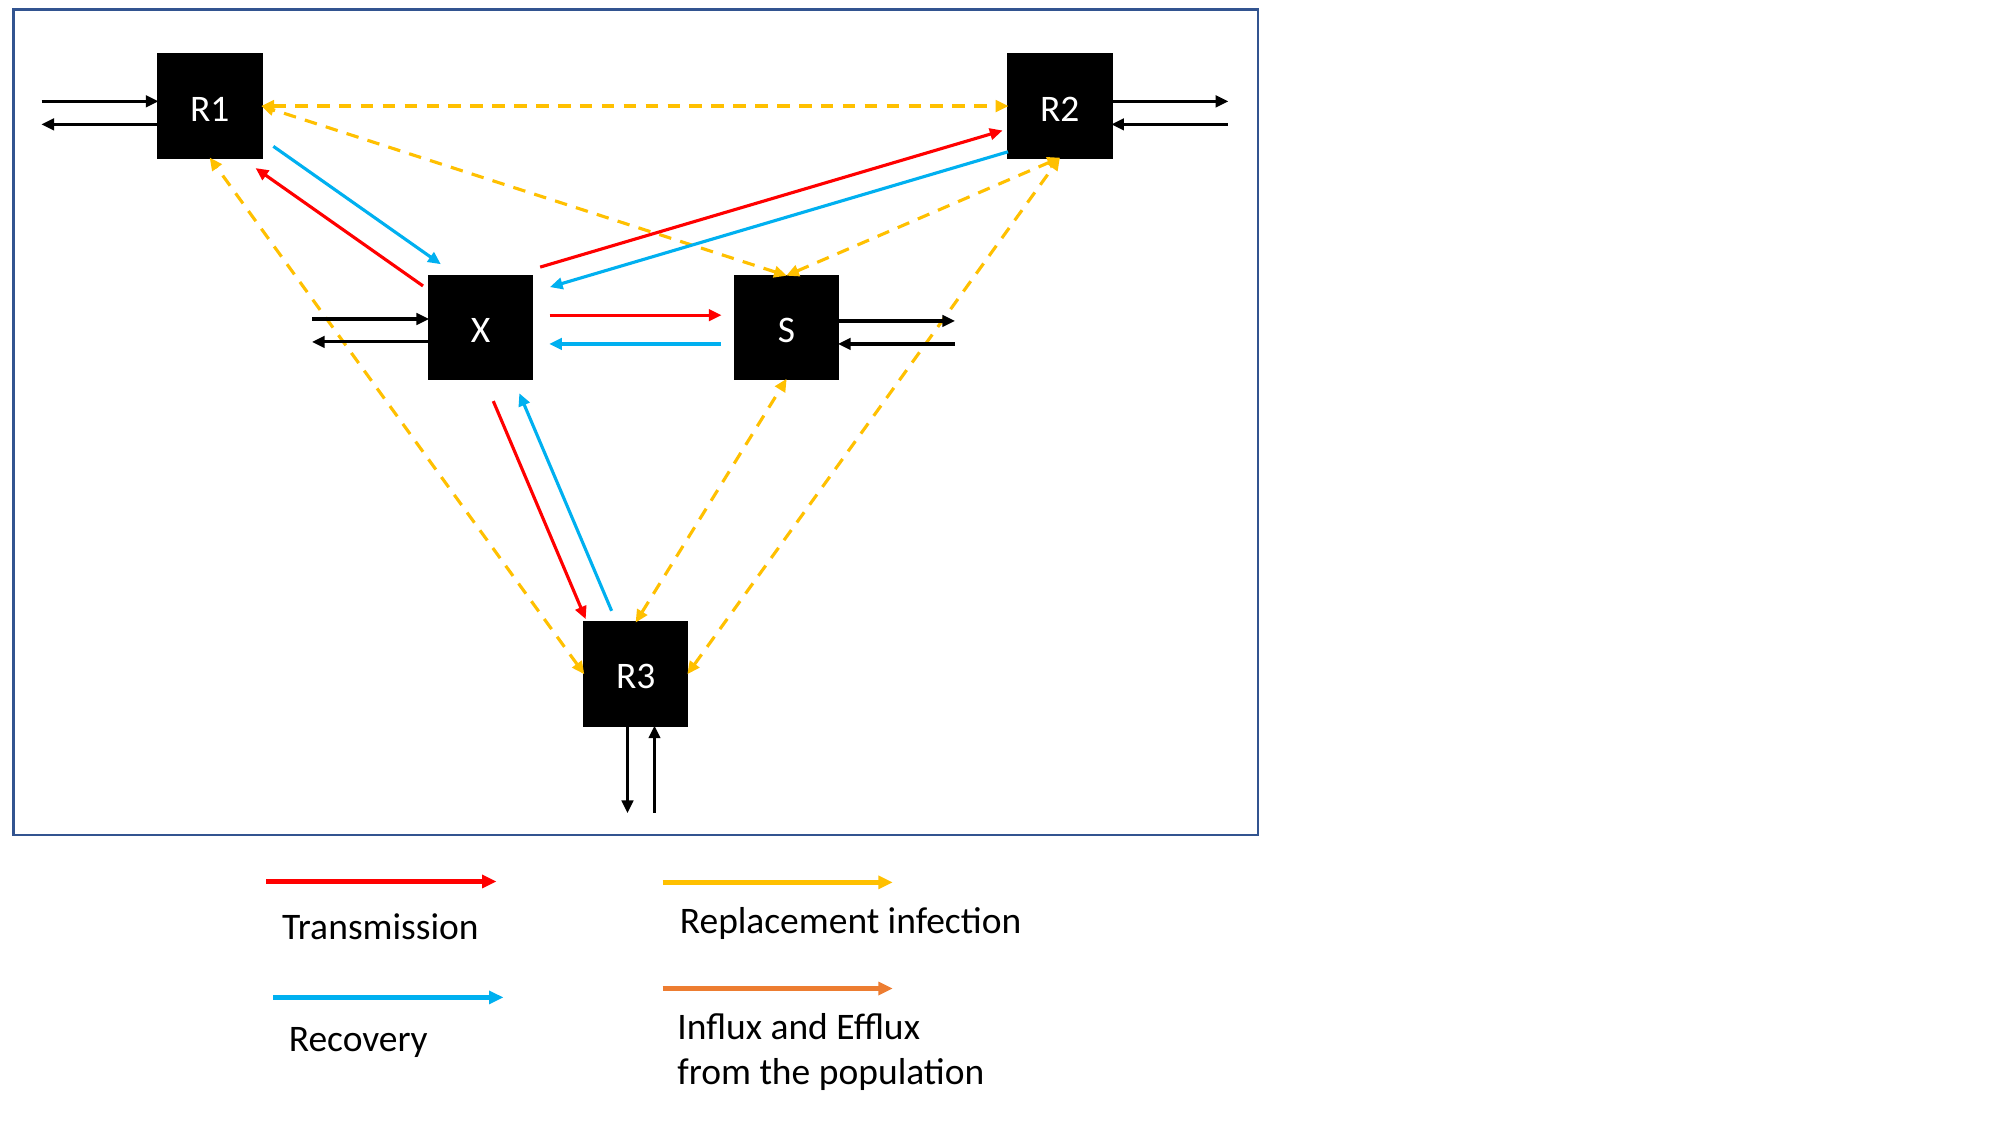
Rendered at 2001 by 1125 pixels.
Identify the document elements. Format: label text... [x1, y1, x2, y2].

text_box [209, 157, 585, 675]
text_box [687, 276, 1060, 675]
text_box R1 [157, 53, 263, 159]
text_box R3 [583, 621, 688, 727]
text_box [540, 130, 1003, 268]
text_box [261, 106, 787, 276]
text_box Replacement infection [665, 888, 1037, 948]
text_box Transmission [267, 895, 494, 955]
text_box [493, 401, 586, 619]
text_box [519, 393, 612, 611]
text_box [12, 8, 1259, 836]
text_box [550, 151, 1009, 287]
text_box R2 [1007, 53, 1113, 159]
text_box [255, 168, 423, 286]
text_box Recovery [274, 1006, 443, 1067]
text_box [635, 379, 787, 623]
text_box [273, 146, 441, 265]
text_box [1009, 157, 1060, 276]
text_box Influx and Efflux from the population [662, 994, 1014, 1100]
